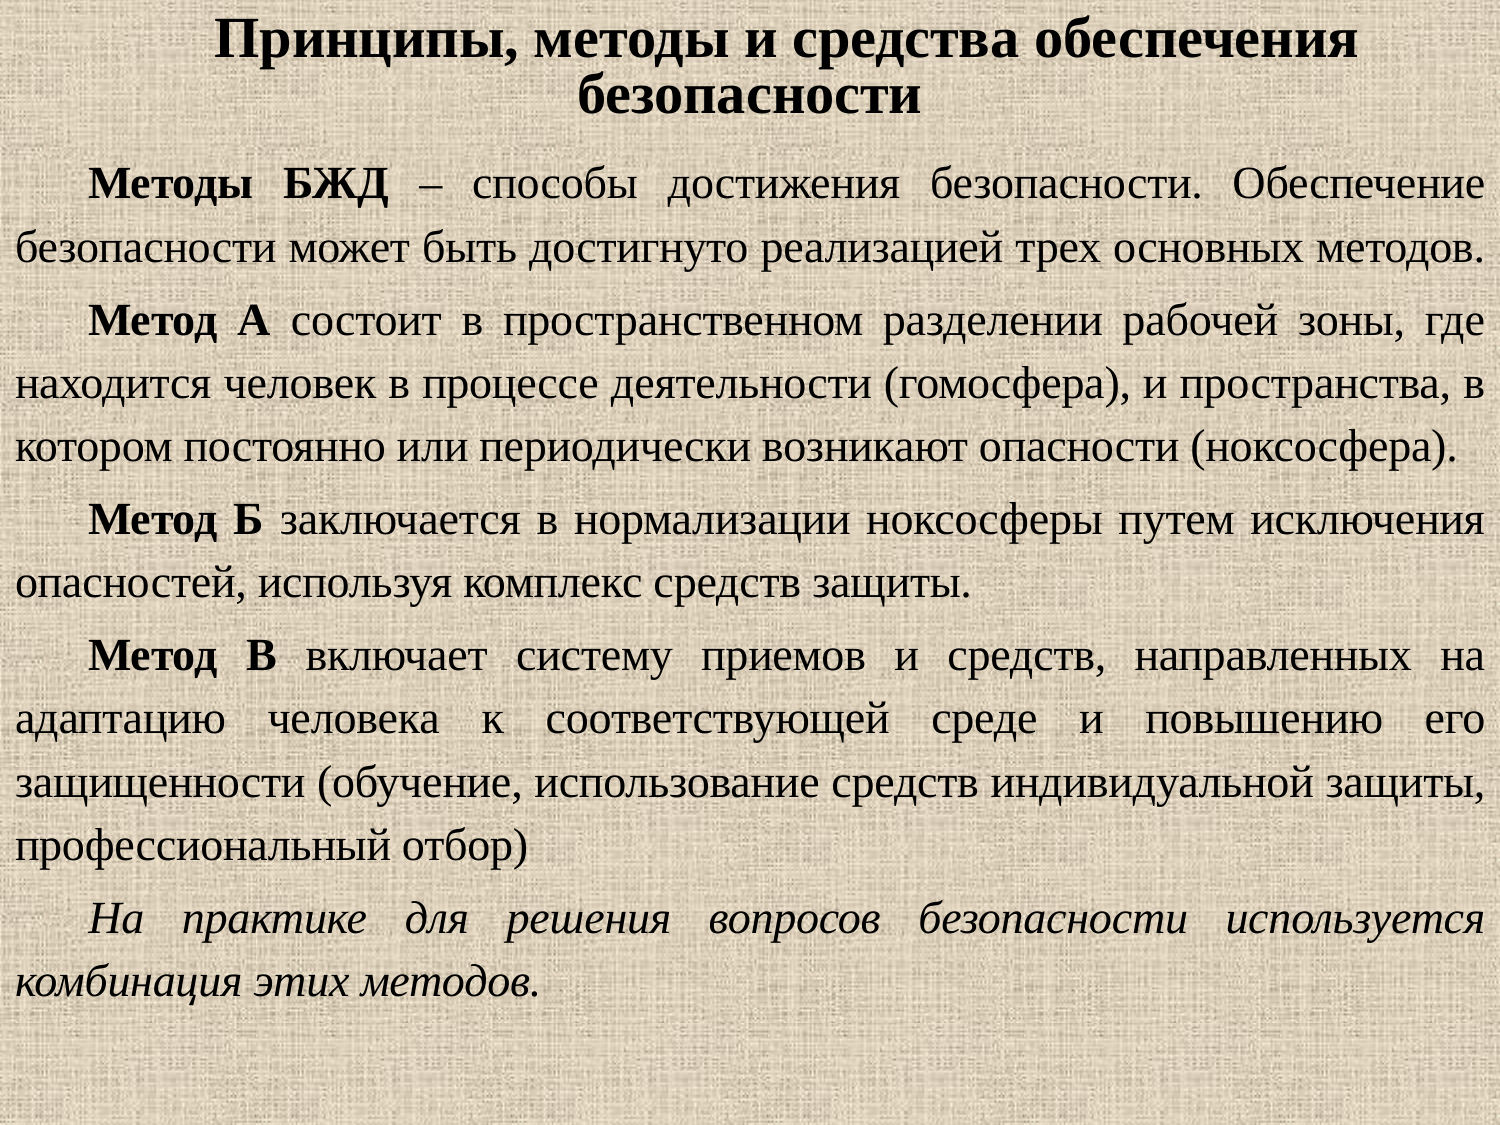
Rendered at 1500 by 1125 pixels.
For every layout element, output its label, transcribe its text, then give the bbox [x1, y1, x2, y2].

subtitle Методы БЖД – способы достижения безопасности. Обеспечение безопасности может быть достигнуто реализацией трех основных методов. Метод А состоит в пространственном разделении рабочей зоны, где находится человек в процессе деятельности (гомосфера), и пространства, в котором постоянно или периодически возникают опасности (ноксосфера). Метод Б заключается в нормализации ноксосферы путем исключения опасностей, используя комплекс средств защиты. Метод В включает систему приемов и средств, направленных на адаптацию человека к соответствующей среде и повышению его защищенности (обучение, использование средств индивидуальной защиты, профессиональный отбор) На практике для решения вопросов безопасности используется комбинация этих методов. [0, 137, 1500, 1125]
title Принципы, методы и средства обеспечения безопасности [0, 0, 1500, 137]
